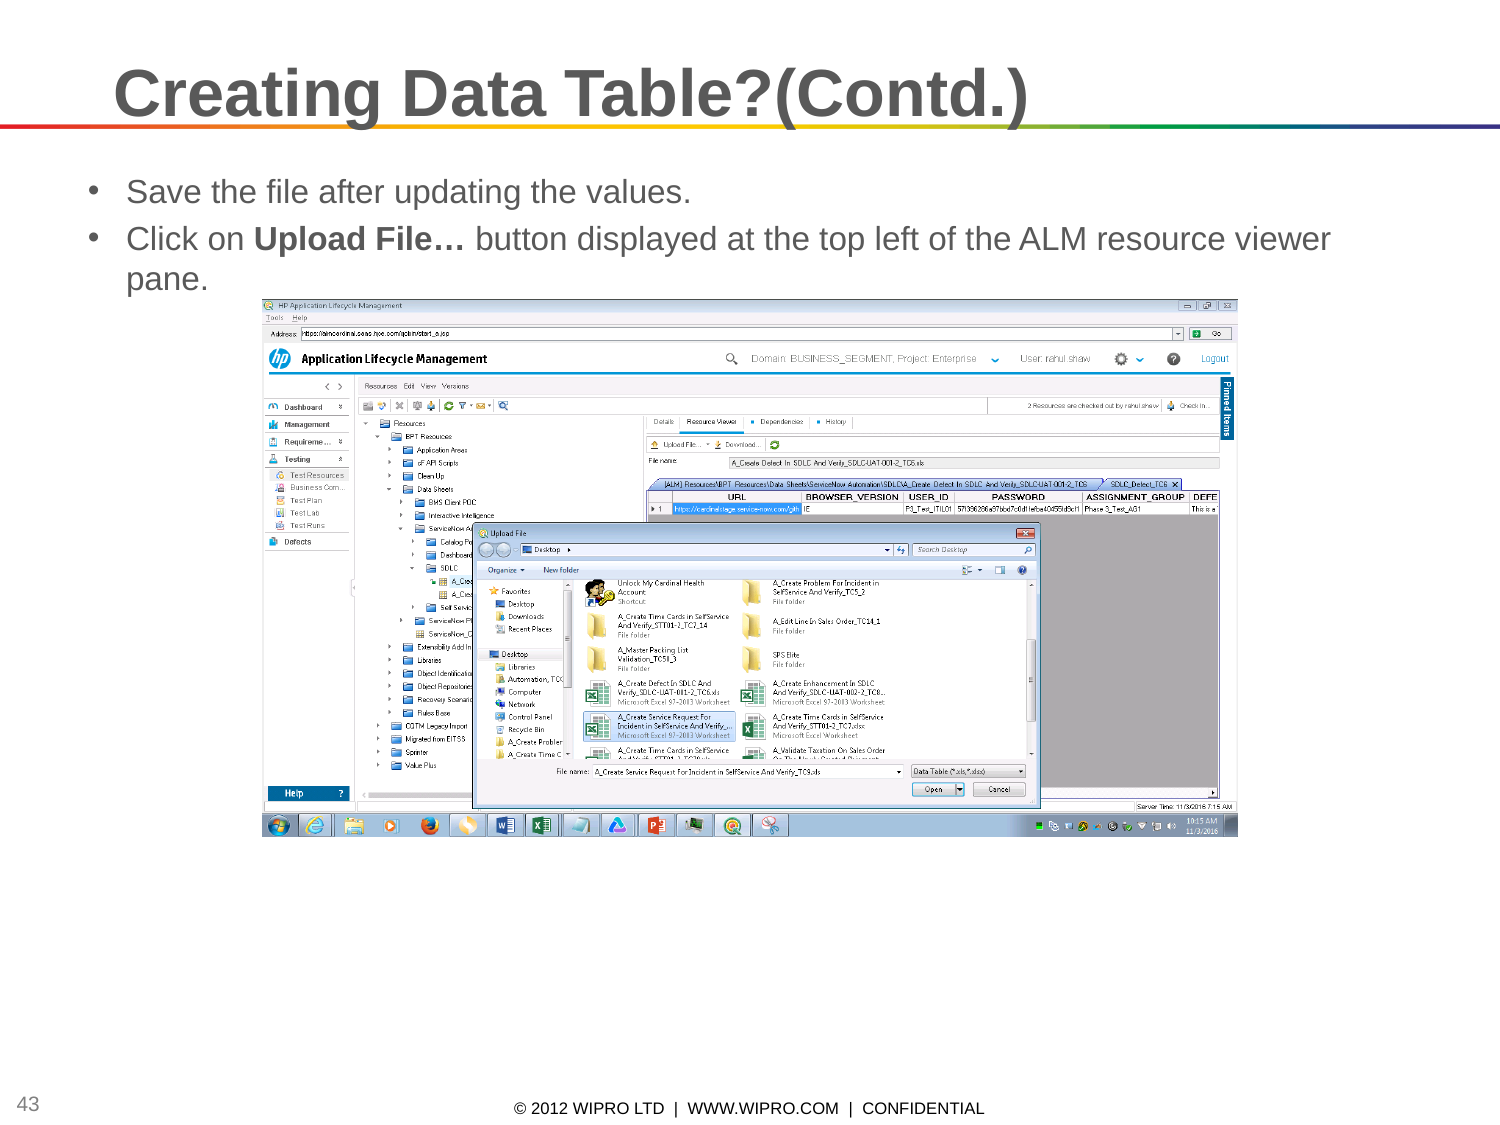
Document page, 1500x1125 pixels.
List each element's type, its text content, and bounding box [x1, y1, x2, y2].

title Creating Data Table?(Contd.) [98, 42, 1374, 139]
list Save the file after updating the values. Click on Upload File… button displayed at the top left of the ALM resource viewer pane. [73, 163, 1424, 906]
picture [262, 299, 1238, 837]
